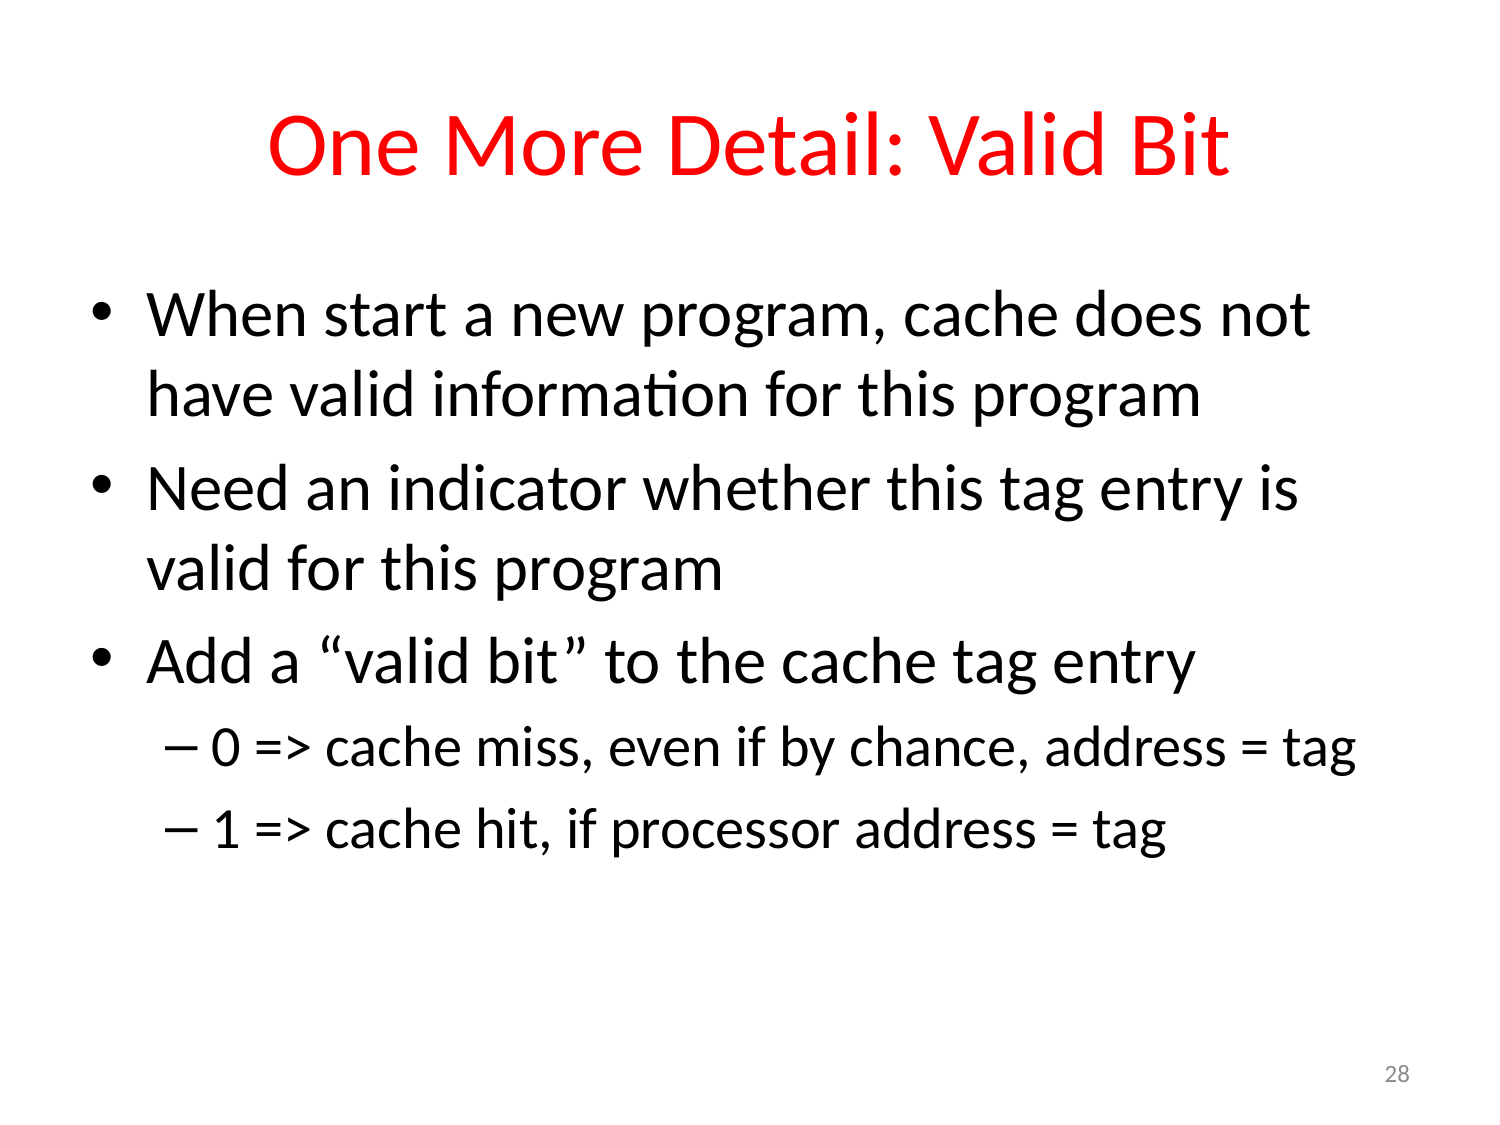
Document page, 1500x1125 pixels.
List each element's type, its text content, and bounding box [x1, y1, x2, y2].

list When start a new program, cache does not have valid information for this program Need an indicator whether this tag entry is valid for this program Add a “valid bit” to the cache tag entry 0 => cache miss, even if by chance, address = tag 1 => cache hit, if processor address = tag [75, 262, 1425, 1005]
slide_number 28 [1074, 1042, 1425, 1103]
title One More Detail: Valid Bit [75, 45, 1425, 233]
